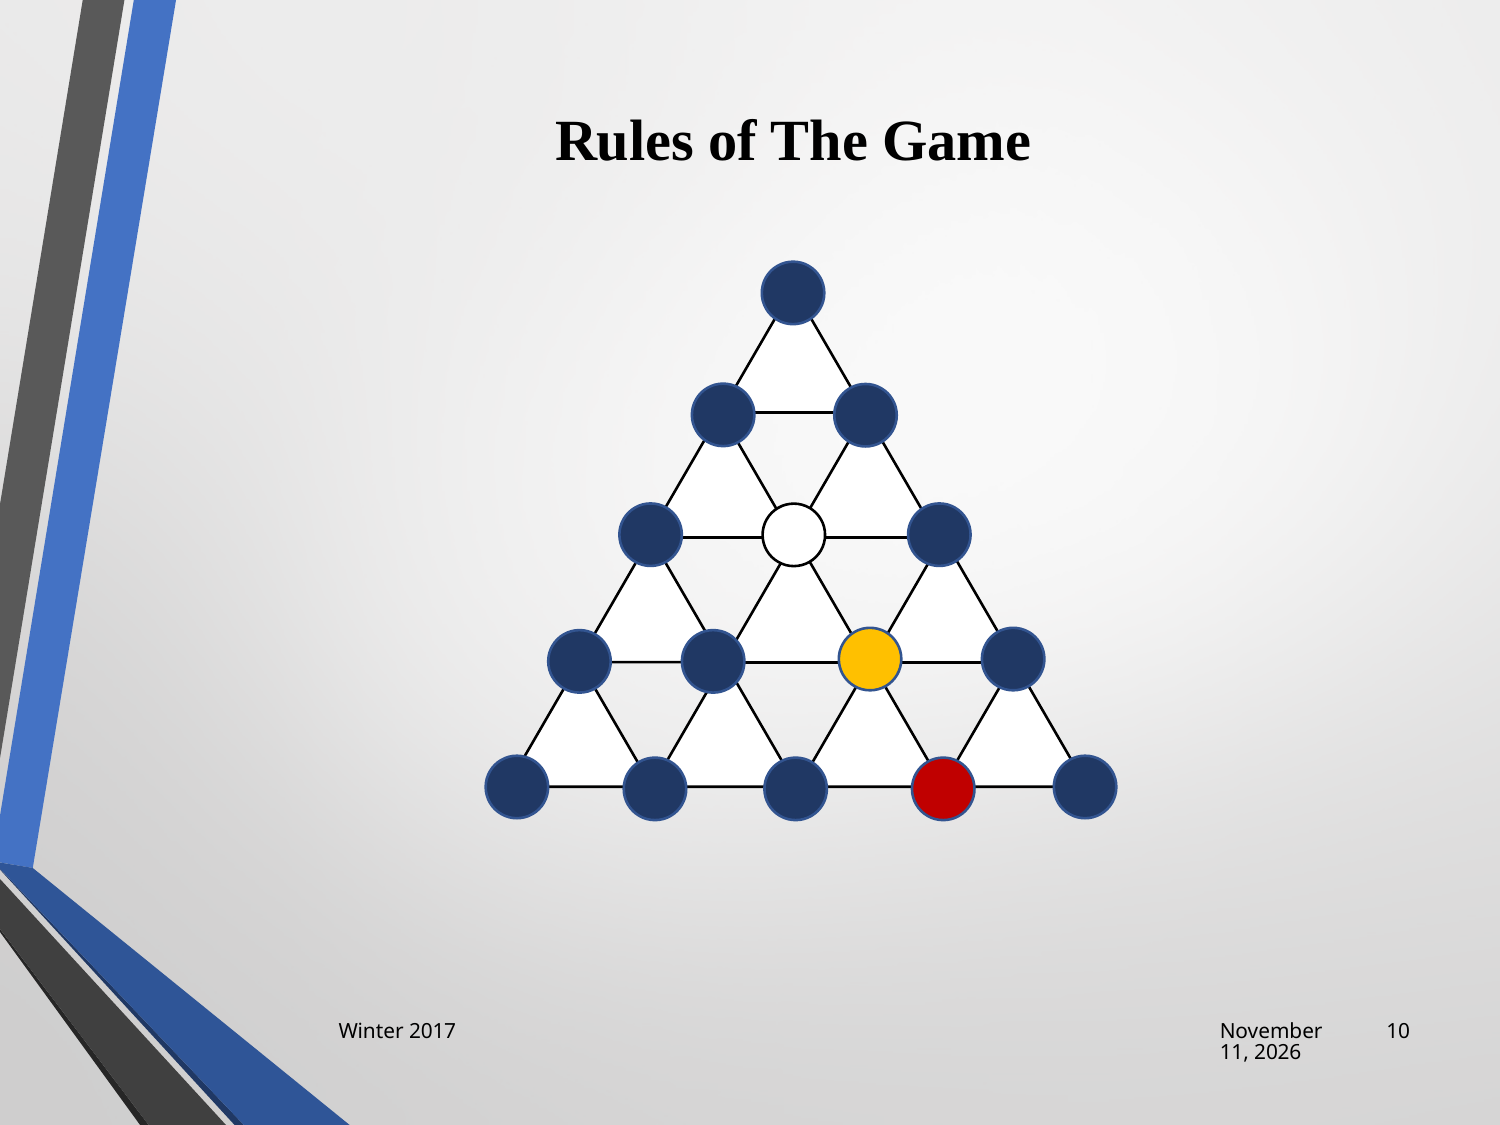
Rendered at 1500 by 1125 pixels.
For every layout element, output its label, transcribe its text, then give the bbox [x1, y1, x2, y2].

text_box [735, 319, 852, 414]
text_box [980, 626, 1046, 692]
text_box [690, 382, 756, 448]
text_box [618, 502, 684, 568]
text_box [667, 683, 782, 789]
text_box [809, 442, 922, 539]
title Rules of The Game [428, 75, 1158, 200]
text_box [760, 260, 826, 326]
text_box [622, 756, 688, 822]
footer Winter 2017 [323, 1001, 1196, 1062]
text_box [736, 563, 852, 664]
text_box [910, 756, 976, 822]
text_box [761, 502, 827, 568]
text_box [1052, 754, 1118, 820]
text_box [957, 687, 1072, 789]
text_box [887, 562, 998, 664]
text_box [763, 756, 829, 822]
text_box [665, 441, 777, 539]
text_box [837, 626, 903, 692]
text_box [680, 628, 746, 694]
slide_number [1204, 1001, 1346, 1062]
text_box [546, 628, 612, 694]
text_box [832, 382, 899, 448]
text_box [523, 689, 638, 789]
slide_number 10 [1354, 1001, 1425, 1062]
text_box [594, 563, 706, 664]
text_box [906, 502, 972, 568]
text_box [812, 687, 929, 789]
text_box [484, 754, 550, 820]
